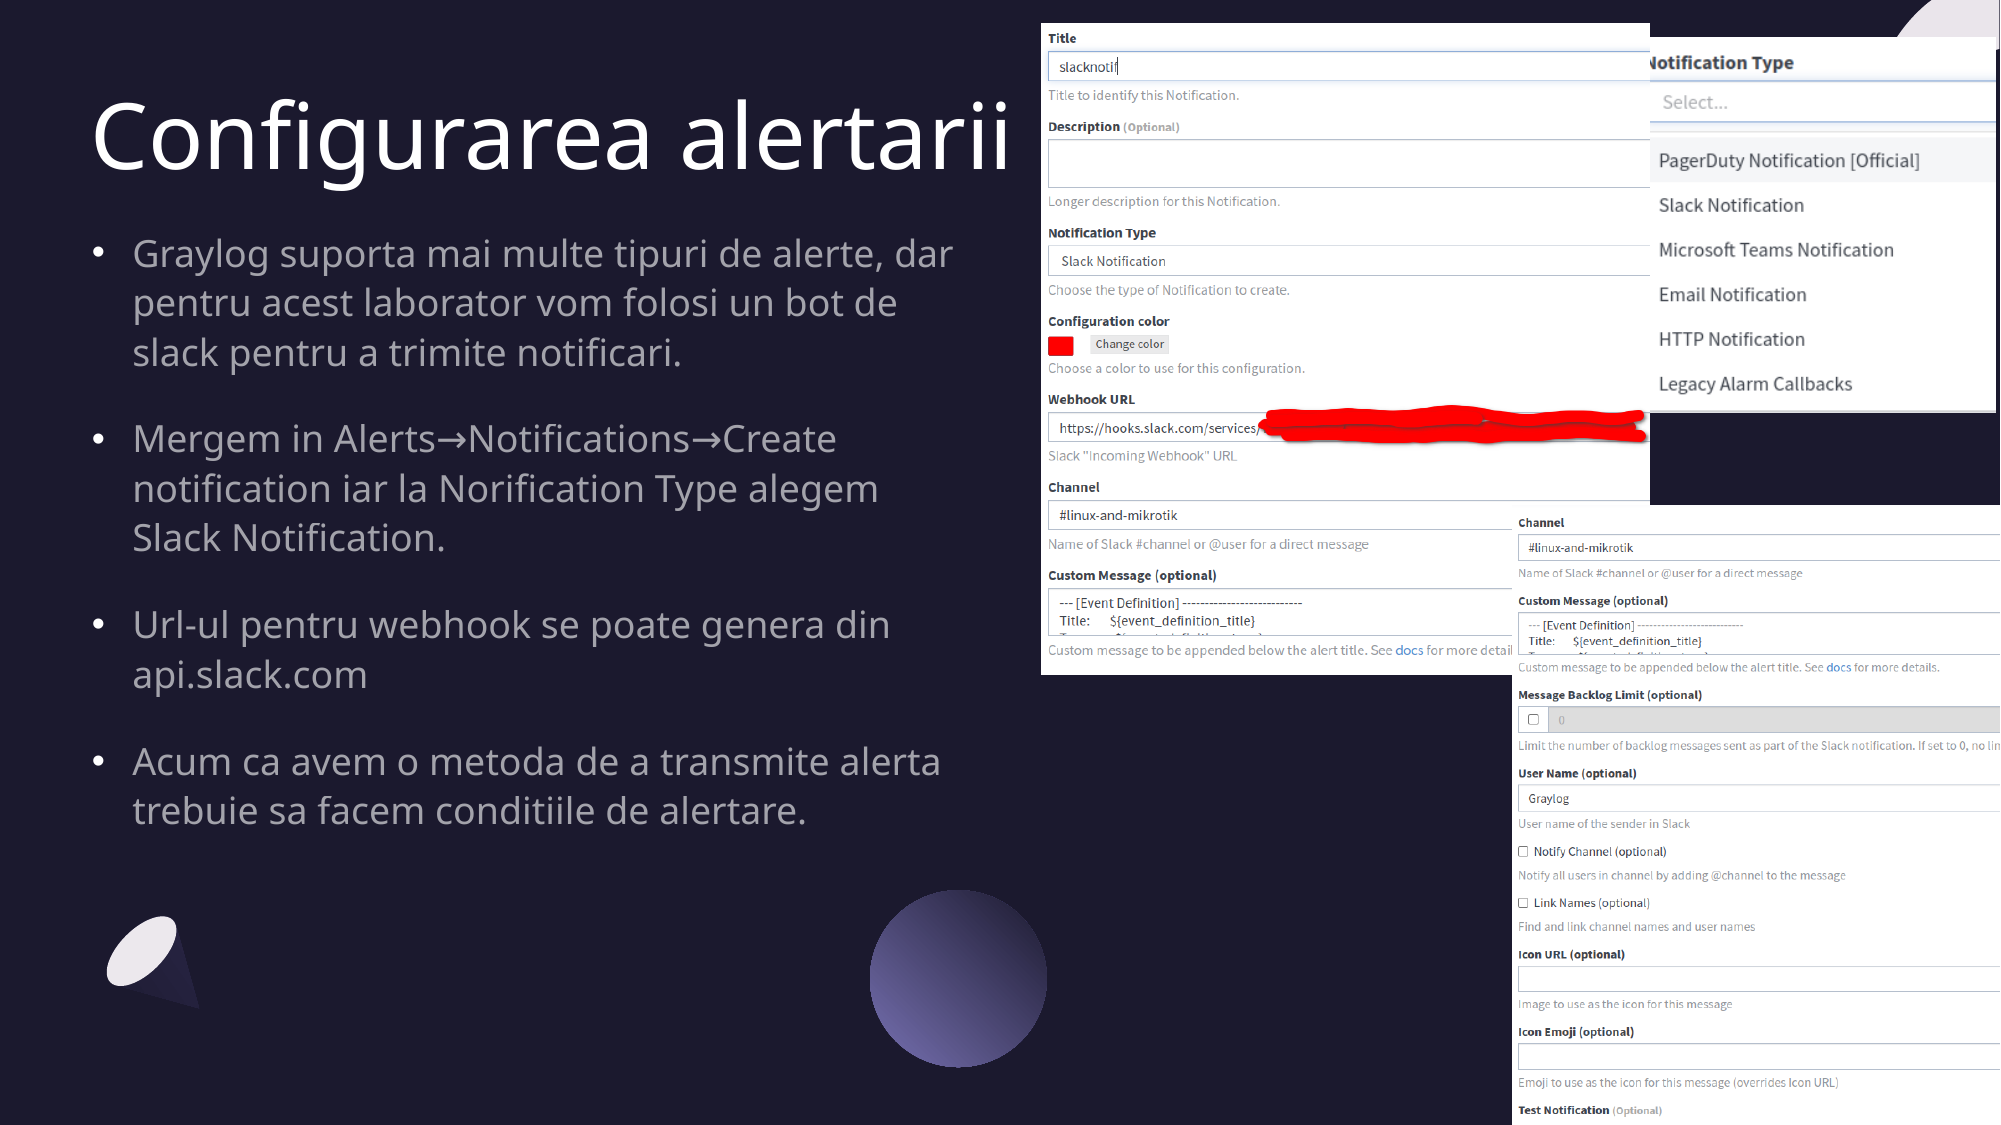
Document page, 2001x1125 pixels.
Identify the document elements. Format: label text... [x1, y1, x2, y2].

picture [1041, 23, 2000, 1125]
text_box Configurarea alertarii [90, 90, 1041, 309]
text_box Graylog suporta mai multe tipuri de alerte, dar pentru acest laborator vom folosi un bot de slack pentru a trimite notificari. Mergem in Alerts→Notifications→Create notification iar la Norification Type alegem Slack Notification. Url-ul pentru webhook se poate genera din api.slack.com Acum ca avem o metoda de a transmite alerta trebuie sa facem conditiile de alertare. [91, 224, 975, 1013]
